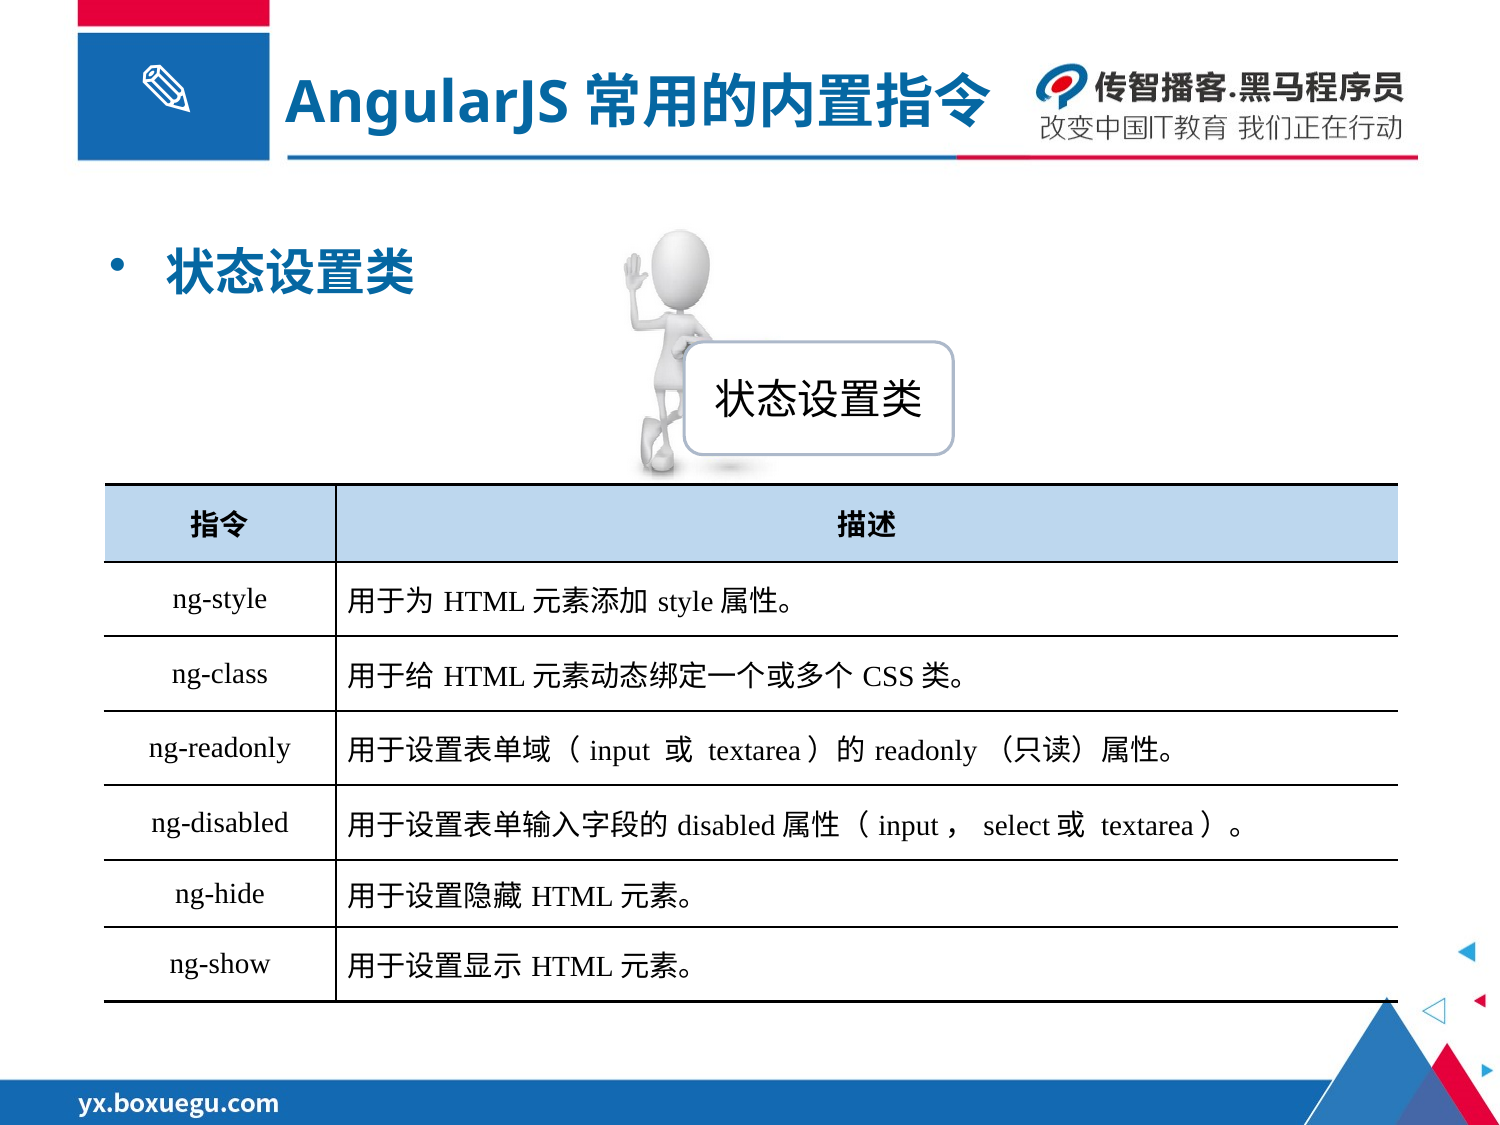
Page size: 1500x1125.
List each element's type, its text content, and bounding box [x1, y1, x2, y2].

table_cell ng-hide [105, 861, 335, 926]
table_cell 用于为HTML元素添加style属性。 [337, 563, 1398, 635]
table_cell ng-disabled [105, 786, 335, 859]
table_cell 用于设置隐藏HTML元素。 [337, 861, 1398, 926]
text_box 状态设置类 [94, 203, 431, 308]
table_header 描述 [337, 486, 1398, 561]
table_cell ng-show [105, 928, 335, 1000]
table_cell ng-readonly [105, 712, 335, 784]
picture [0, 0, 1500, 1125]
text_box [613, 222, 954, 483]
table_cell 用于设置表单输入字段的disabled属性（input，select或 textarea）。 [337, 786, 1398, 859]
table_header 指令 [105, 486, 335, 561]
table_cell 用于设置显示HTML元素。 [337, 928, 1398, 1000]
table_cell ng-class [105, 637, 335, 710]
text_box AngularJS常用的内置指令 [271, 39, 1499, 159]
table_cell 用于给HTML元素动态绑定一个或多个CSS类。 [337, 637, 1398, 710]
table_cell ng-style [105, 563, 335, 635]
table_cell 用于设置表单域（input 或 textarea）的readonly（只读）属性。 [337, 712, 1398, 784]
